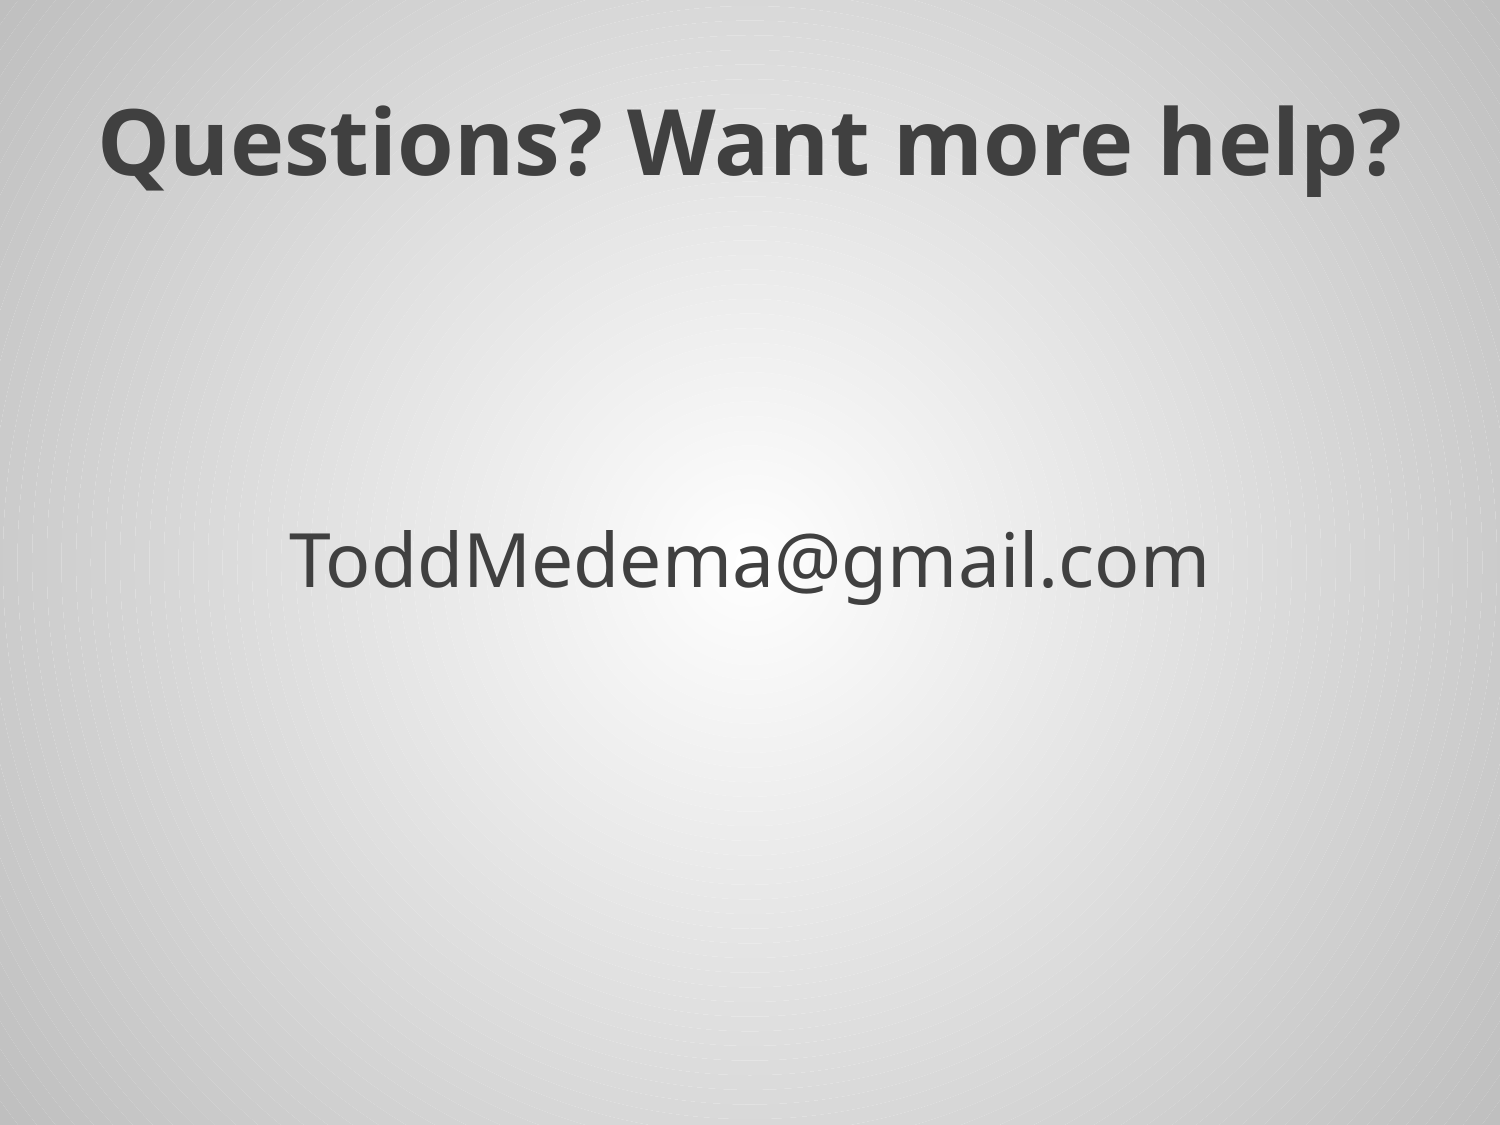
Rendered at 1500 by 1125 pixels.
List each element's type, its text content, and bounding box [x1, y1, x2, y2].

title Questions? Want more help? [75, 45, 1425, 233]
list ToddMedema@gmail.com [75, 505, 1425, 620]
